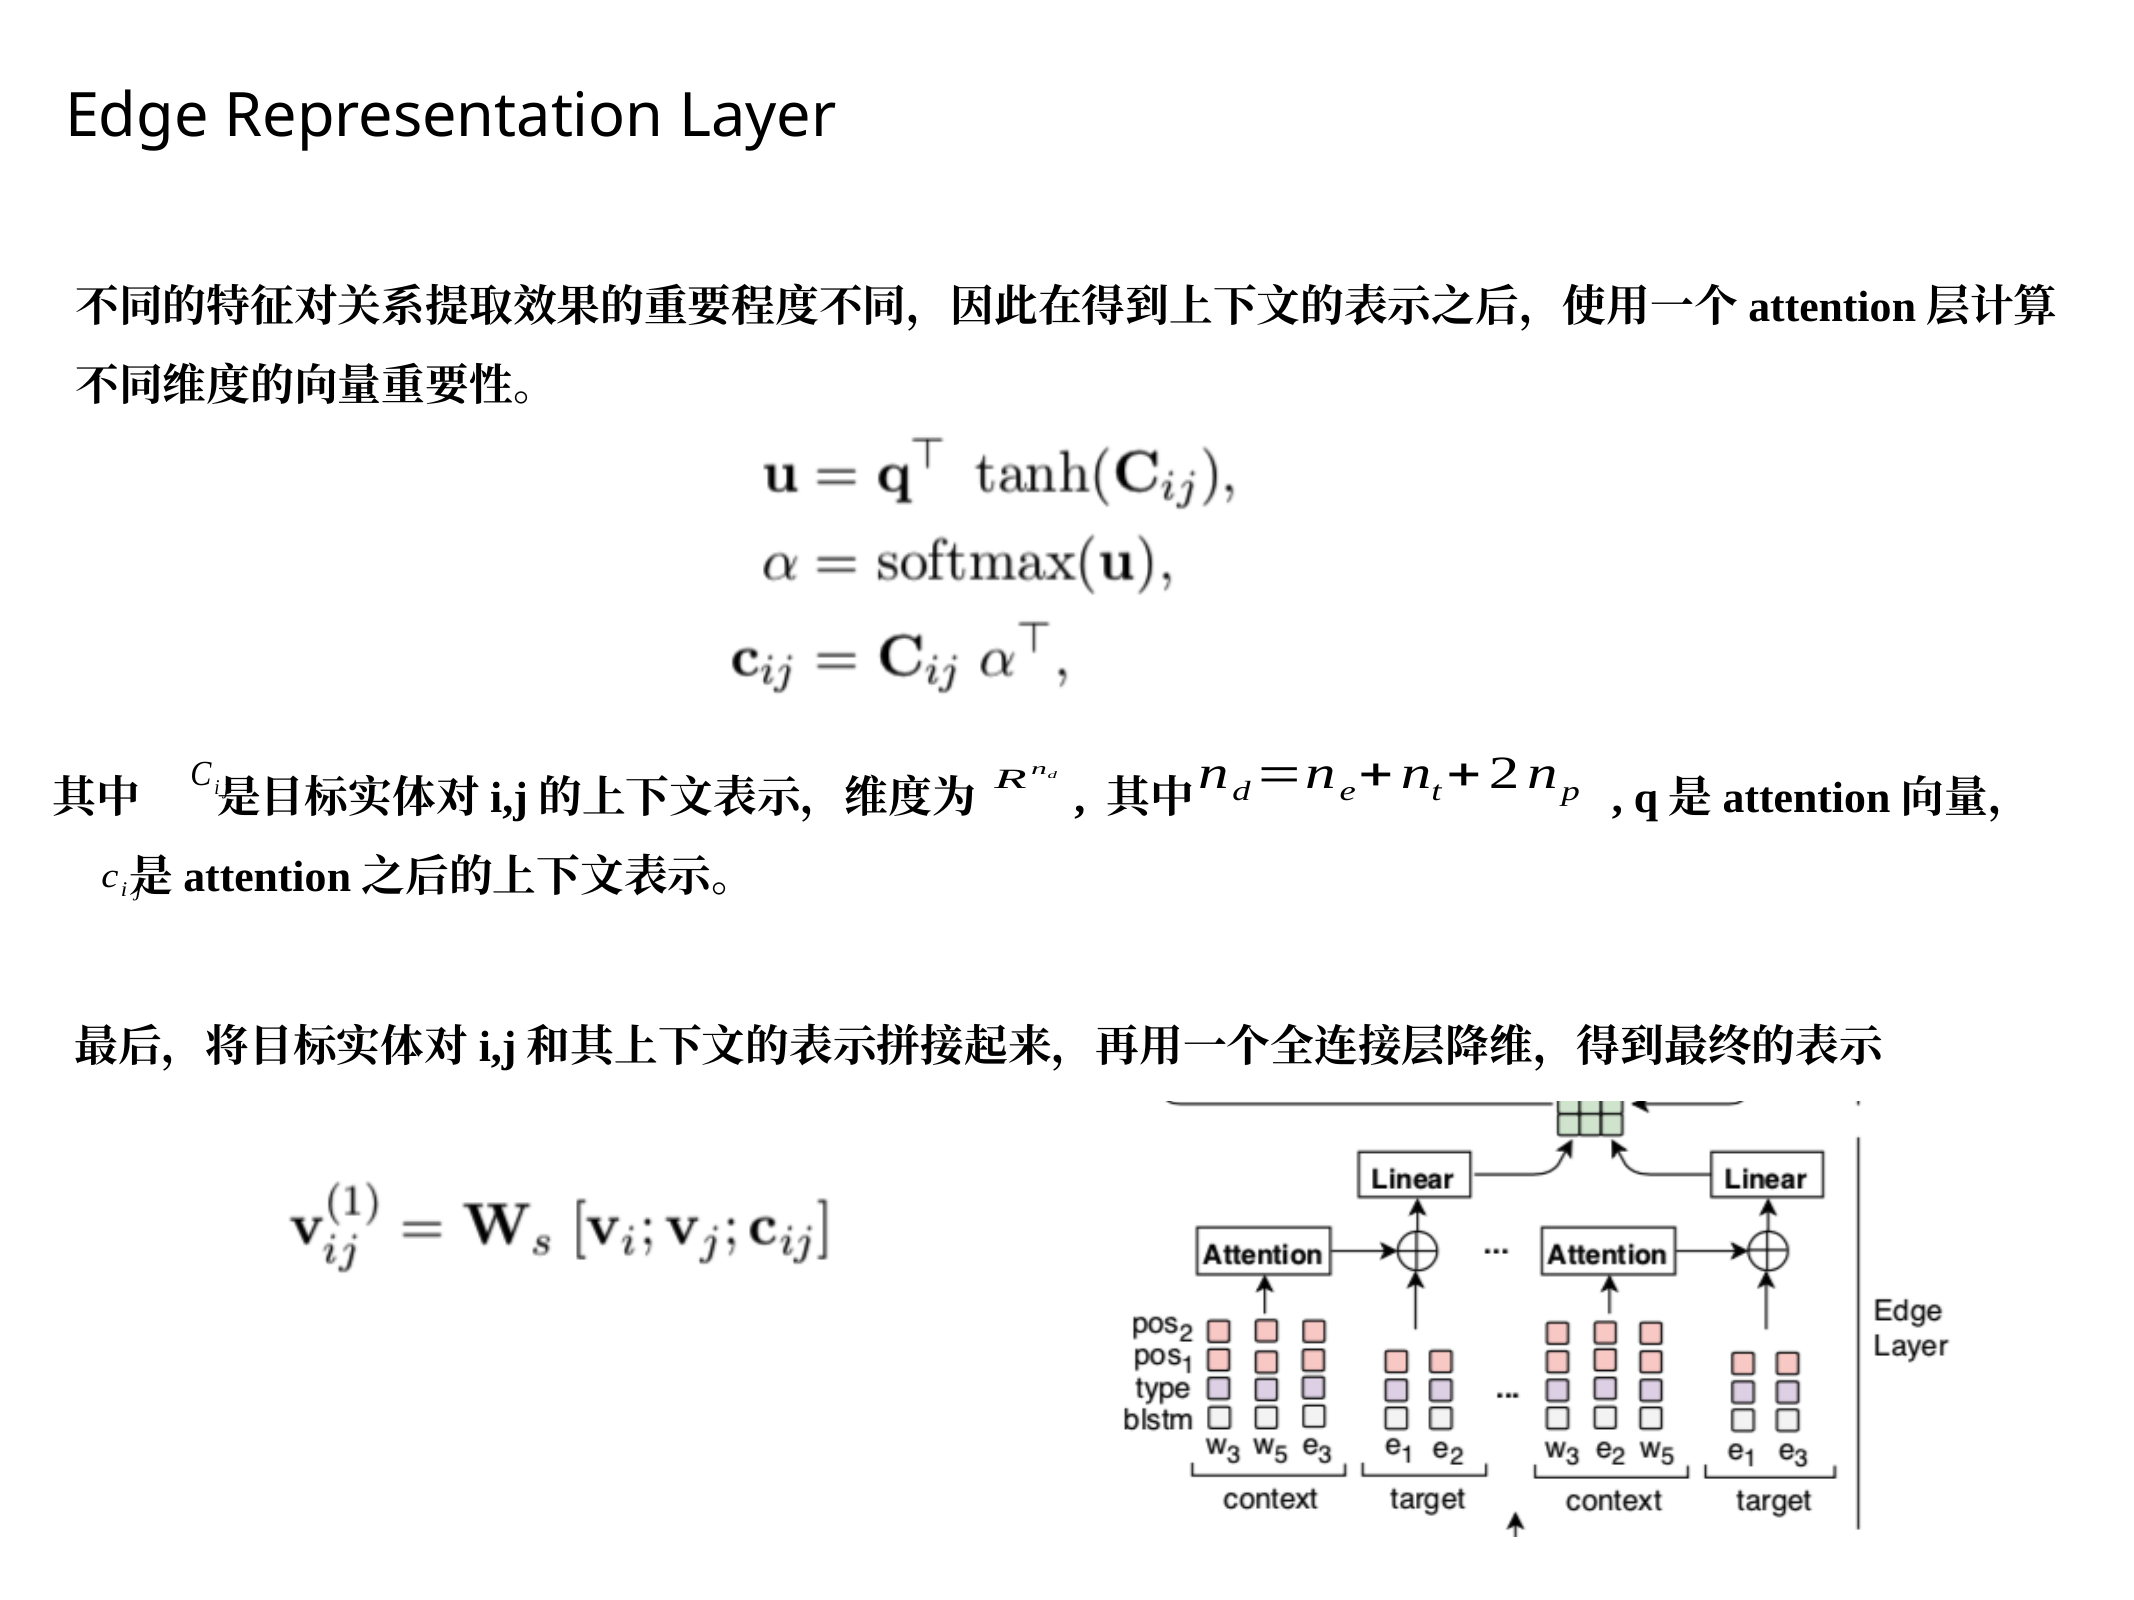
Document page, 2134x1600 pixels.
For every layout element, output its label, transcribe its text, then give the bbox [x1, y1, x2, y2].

title Edge Representation Layer [52, 58, 851, 167]
text_box 其中 是目标实体对i,j的上下文表示，维度为 , 其中 , q是attention向量， 是attention之后的上下文表示。 [44, 733, 2041, 987]
text_box [190, 754, 231, 800]
text_box [1198, 748, 1581, 807]
text_box 最后，将目标实体对i,j和其上下文的表示拼接起来，再用一个全连接层降维，得到最终的表示 [66, 983, 2057, 1079]
text_box 不同的特征对关系提取效果的重要程度不同，因此在得到上下文的表示之后，使用一个attention层计算 不同维度的向量重要性。 [67, 243, 2067, 418]
picture [618, 413, 1386, 708]
text_box [101, 857, 142, 901]
text_box [991, 759, 1058, 795]
picture [1096, 1100, 1972, 1537]
picture [283, 1179, 838, 1279]
